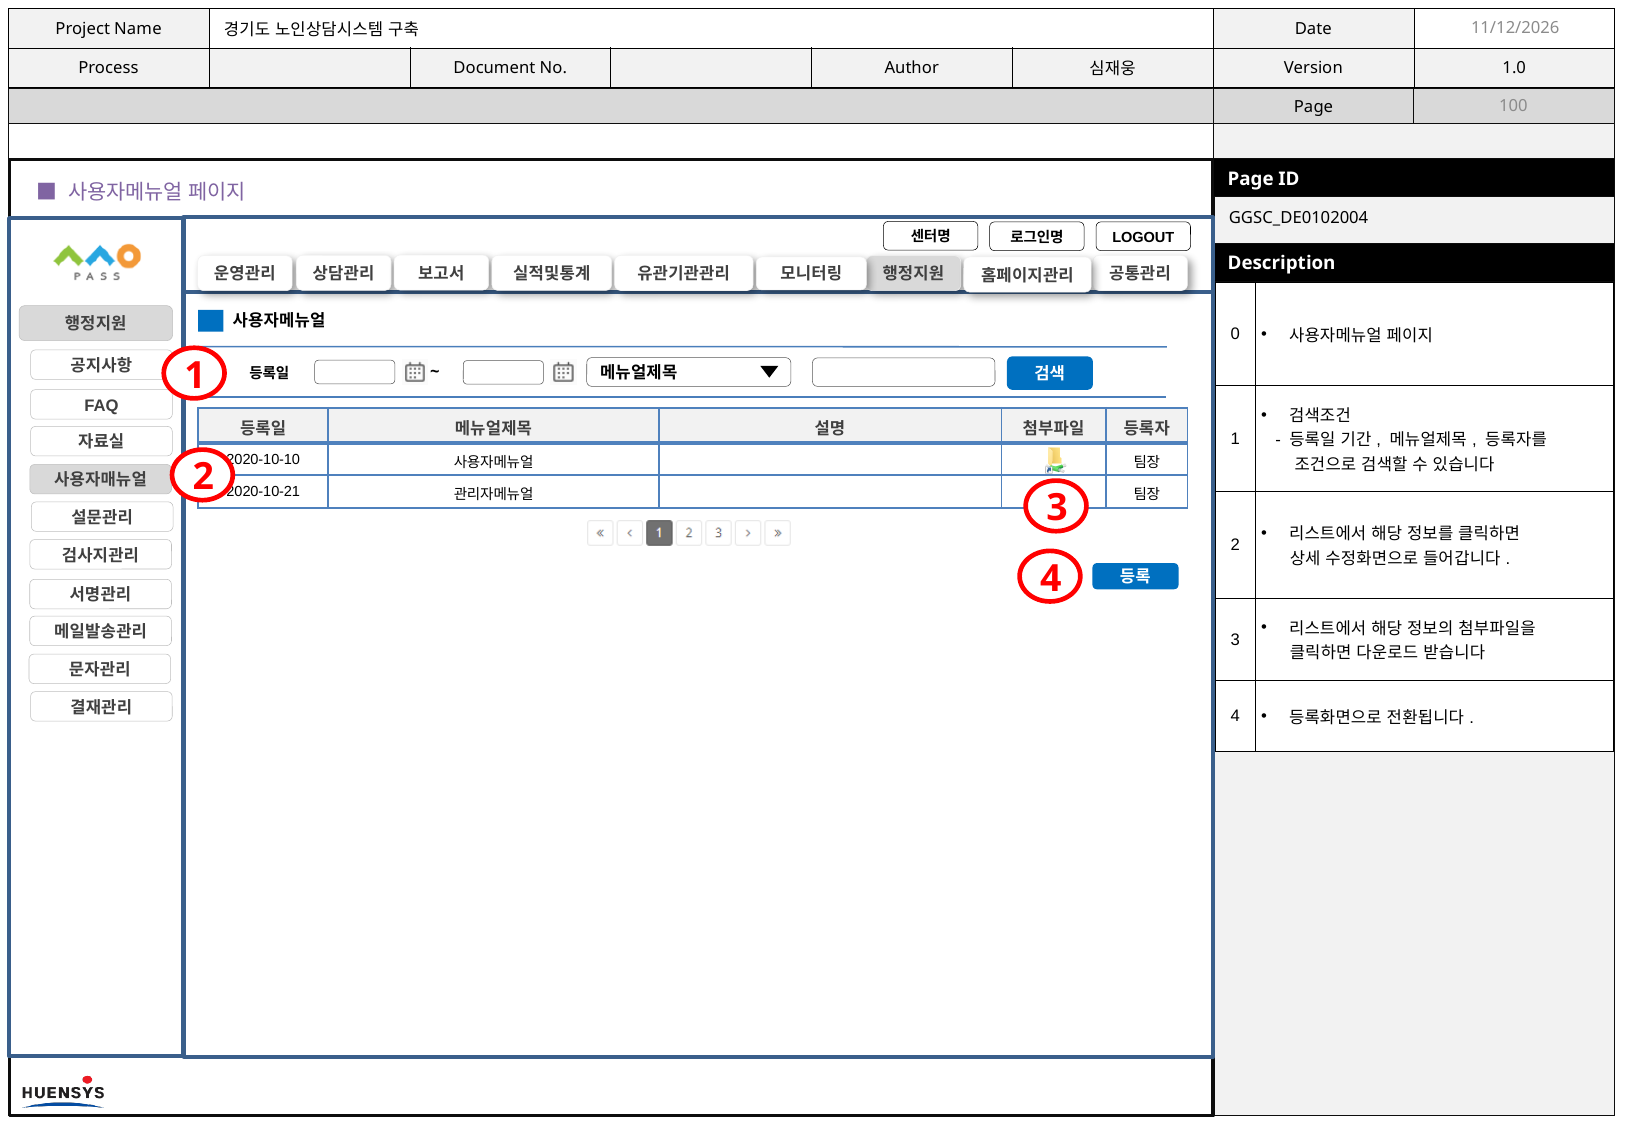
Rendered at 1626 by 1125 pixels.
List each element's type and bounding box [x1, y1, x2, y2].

slide_number [1414, 10, 1616, 46]
table_header [1216, 283, 1255, 385]
table_cell [1256, 386, 1613, 491]
table_header [199, 409, 327, 441]
table_cell [1107, 445, 1187, 474]
picture [21, 1075, 104, 1108]
table_cell [1002, 476, 1105, 507]
table_cell [1256, 492, 1613, 598]
table_cell [1256, 599, 1613, 680]
slide_number [1413, 88, 1614, 124]
table_cell [1216, 599, 1255, 680]
table_cell [1216, 492, 1255, 598]
table_cell [329, 445, 658, 474]
table_cell [1216, 386, 1255, 491]
table_cell [329, 476, 658, 507]
table_cell [199, 476, 327, 507]
picture [550, 359, 577, 386]
table_header [1107, 409, 1187, 441]
table_cell [1107, 476, 1187, 507]
table_cell [199, 445, 327, 474]
table_cell [1002, 445, 1042, 474]
table_header [22, 168, 988, 209]
picture [1042, 445, 1068, 474]
table_header [329, 409, 658, 441]
picture [401, 359, 428, 385]
table_header [1002, 409, 1105, 441]
table_cell [1216, 681, 1255, 751]
table_header [660, 409, 1001, 441]
table_cell [1256, 681, 1613, 751]
table_cell [660, 445, 1001, 474]
table_cell [660, 476, 1001, 507]
table_header [1256, 283, 1613, 385]
picture [584, 518, 795, 549]
text_box [1211, 157, 1617, 198]
text_box [7, 199, 1625, 1059]
picture [46, 235, 146, 290]
table_cell [1068, 445, 1105, 474]
